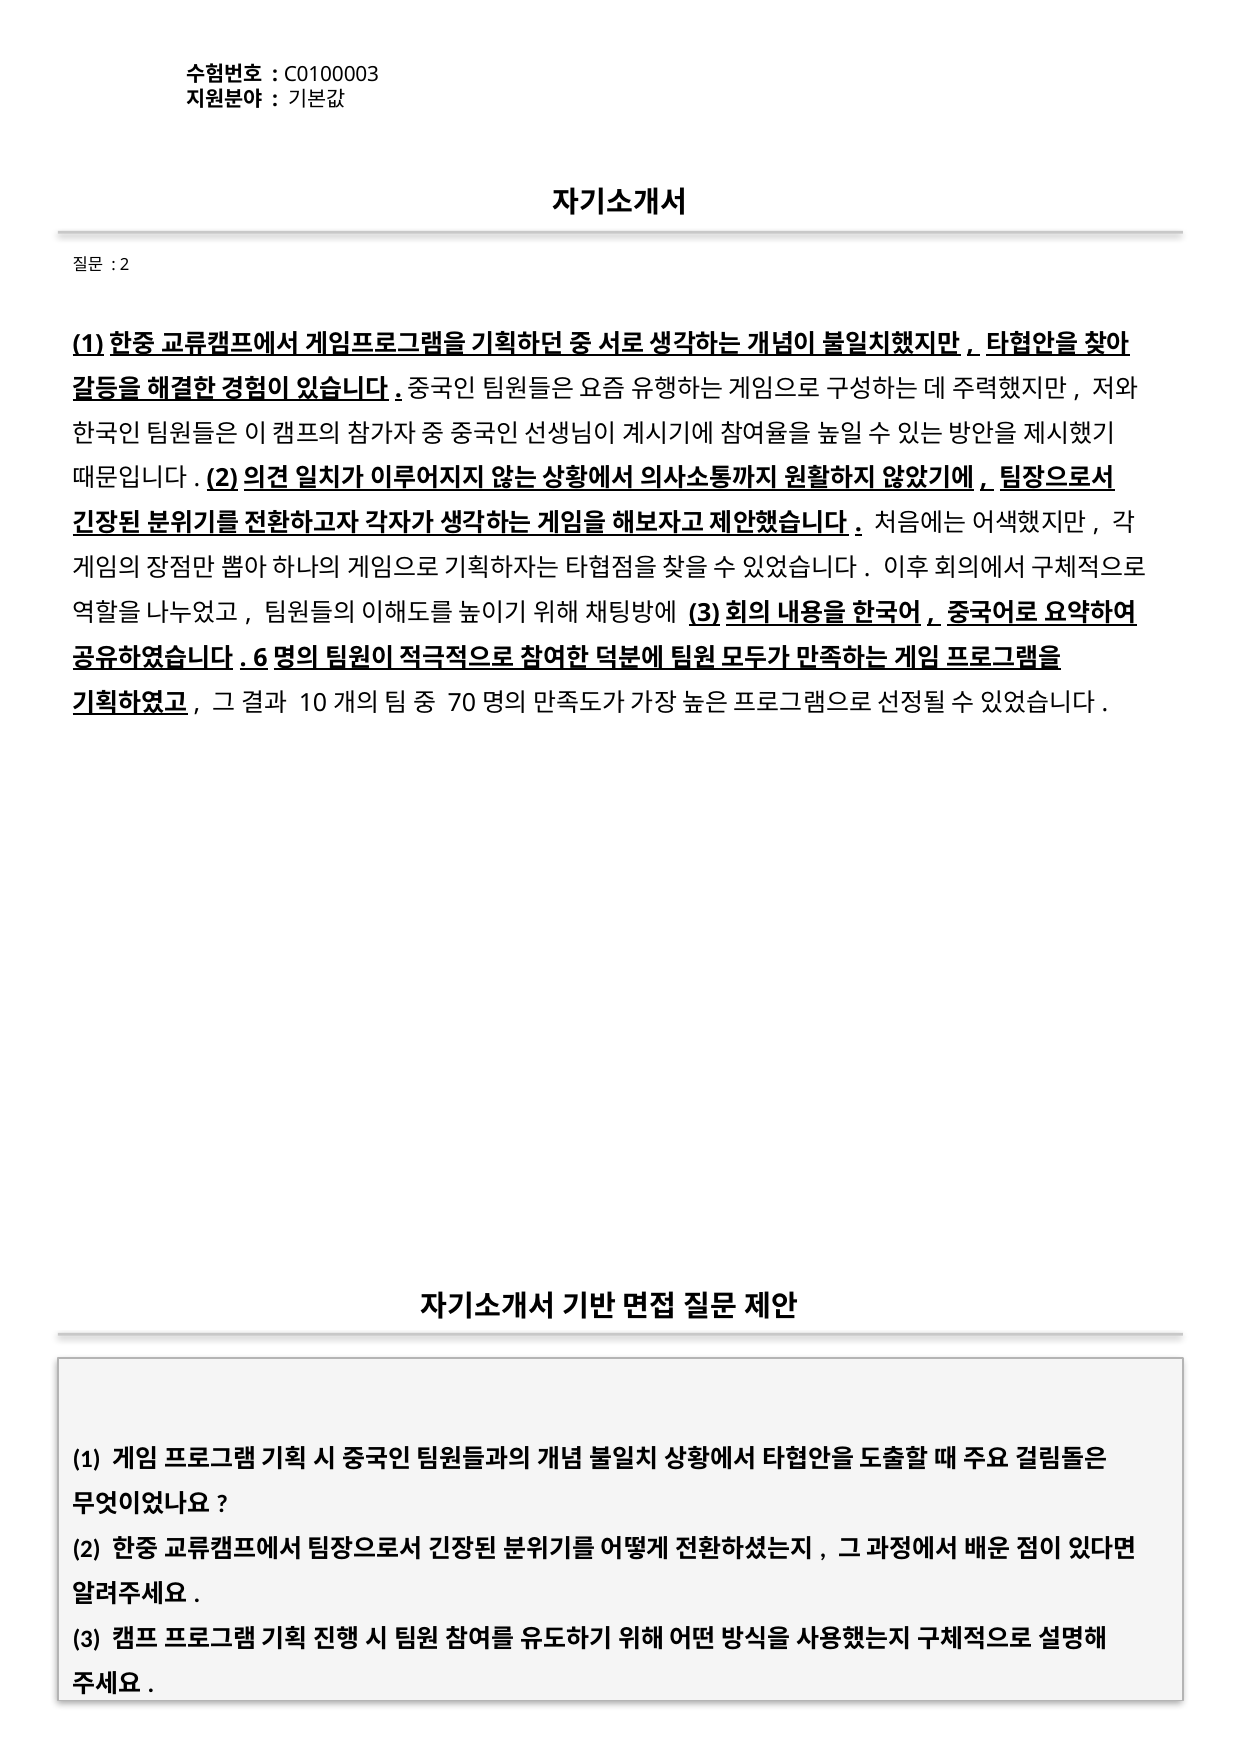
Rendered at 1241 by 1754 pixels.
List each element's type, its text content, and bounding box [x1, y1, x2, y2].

text_box (1)한중 교류캠프에서 게임프로그램을 기획하던 중 서로 생각하는 개념이 불일치했지만, 타협안을 찾아 갈등을 해결한 경험이 있습니다.중국인 팀원들은 요즘 유행하는 게임으로 구성하는 데 주력했지만, 저와 한국인 팀원들은 이 캠프의 참가자 중 중국인 선생님이 계시기에 참여율을 높일 수 있는 방안을 제시했기 때문입니다. (2)의견 일치가 이루어지지 않는 상황에서 의사소통까지 원활하지 않았기에, 팀장으로서 긴장된 분위기를 전환하고자 각자가 생각하는 게임을 해보자고 제안했습니다. 처음에는 어색했지만, 각 게임의 장점만 뽑아 하나의 게임으로 기획하자는 타협점을 찾을 수 있었습니다. 이후 회의에서 구체적으로 역할을 나누었고, 팀원들의 이해도를 높이기 위해 채팅방에 (3)회의 내용을 한국어, 중국어로 요약하여 공유하였습니다. 6명의 팀원이 적극적으로 참여한 덕분에 팀원 모두가 만족하는 게임 프로그램을 기획하였고, 그 결과 10개의 팀 중 70명의 만족도가 가장 높은 프로그램으로 선정될 수 있었습니다. [57, 239, 1183, 724]
text_box [57, 230, 1184, 235]
text_box 자기소개서 [537, 130, 703, 201]
text_box (1) 게임 프로그램 기획 시 중국인 팀원들과의 개념 불일치 상황에서 타협안을 도출할 때 주요 걸림돌은 무엇이었나요? (2) 한중 교류캠프에서 팀장으로서 긴장된 분위기를 어떻게 전환하셨는지, 그 과정에서 배운 점이 있다면 알려주세요. (3) 캠프 프로그램 기획 진행 시 팀원 참여를 유도하기 위해 어떤 방식을 사용했는지 구체적으로 설명해 주세요. [57, 1357, 1184, 1701]
text_box 자기소개서 기반 면접 질문 제안 [405, 1235, 814, 1331]
text_box [57, 1332, 1184, 1336]
text_box 수험번호 : C0100003 지원분야 : 기본값 [171, 8, 394, 118]
text_box 질문 : 2 [57, 201, 1183, 230]
